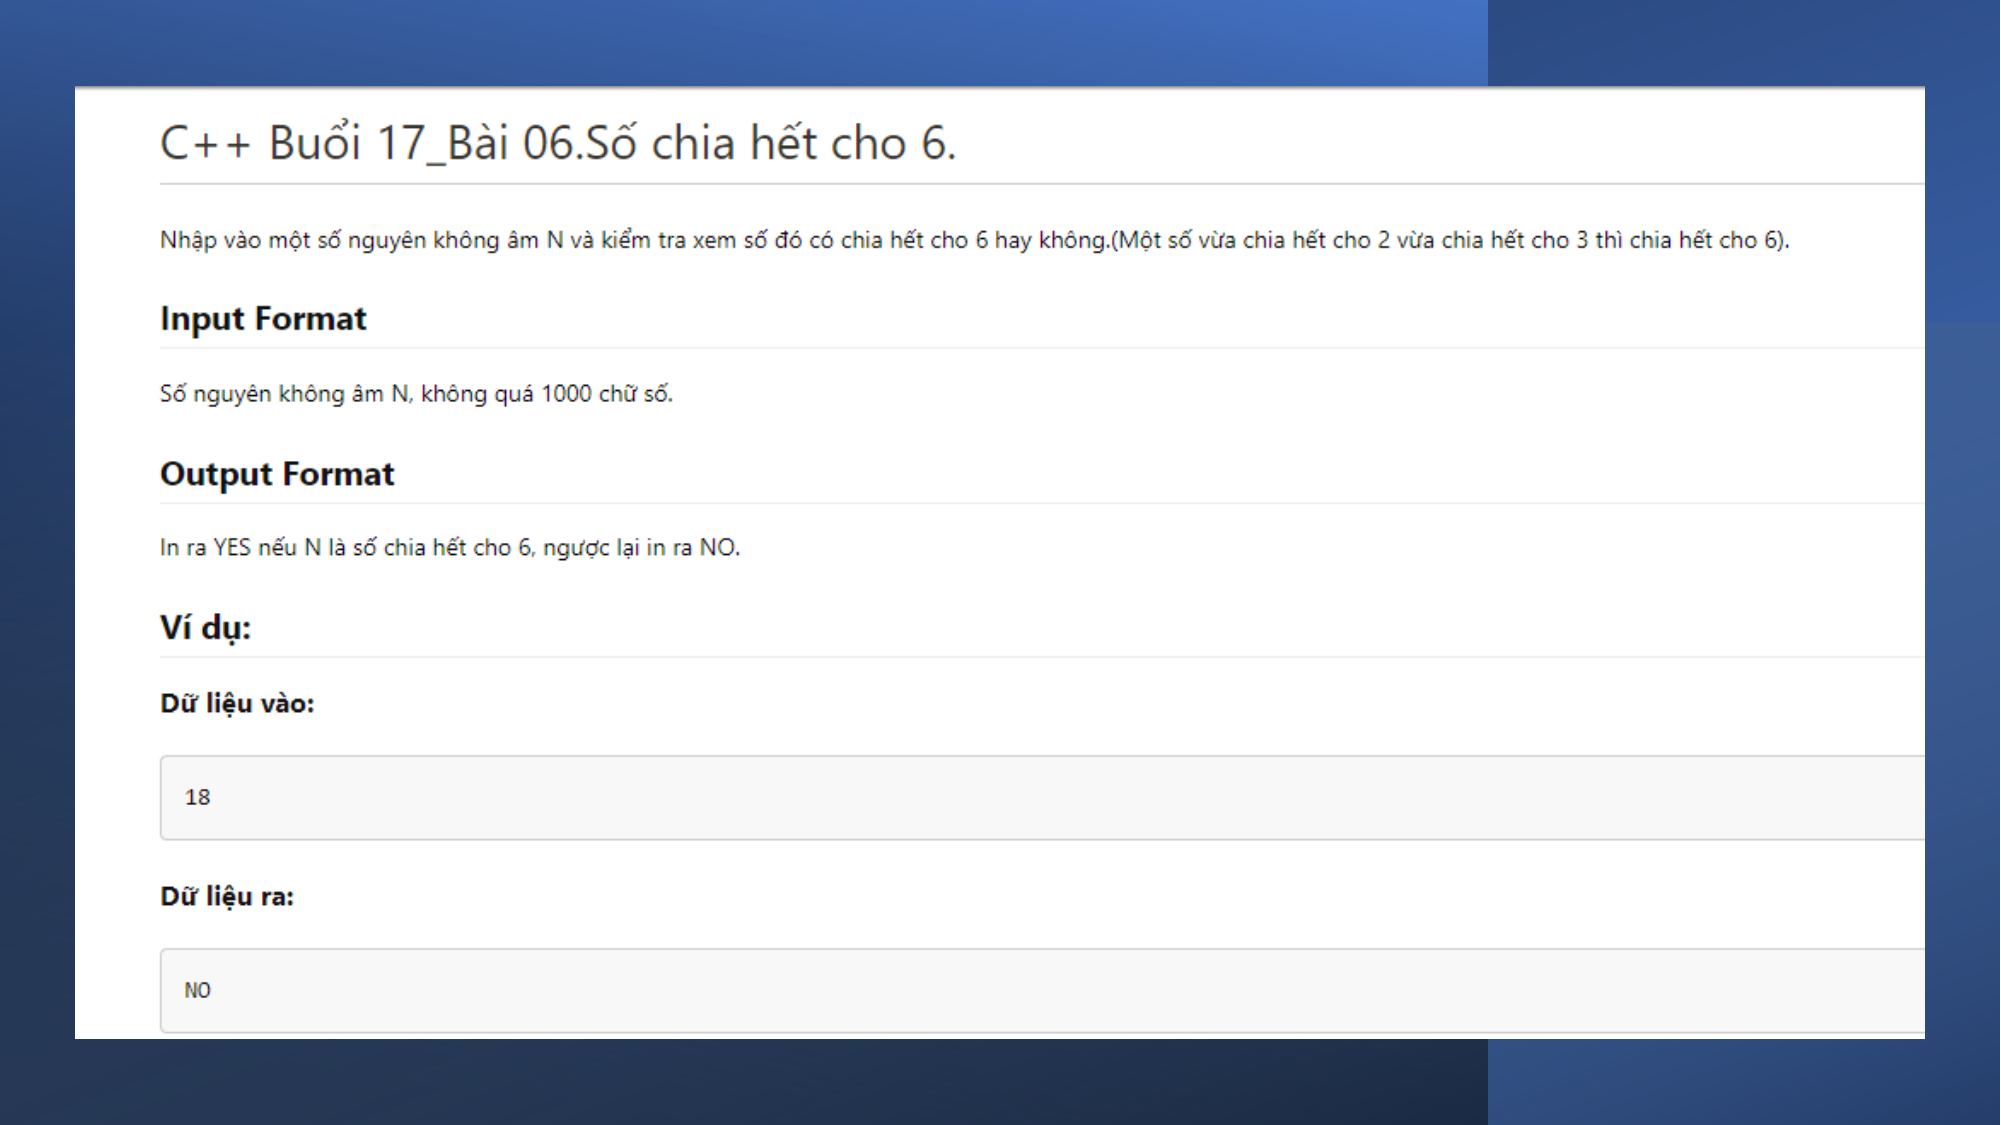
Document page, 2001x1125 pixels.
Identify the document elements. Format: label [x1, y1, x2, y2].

text_box [1489, 0, 2000, 321]
picture [74, 86, 1925, 1039]
text_box [0, 321, 2000, 1125]
text_box [0, 0, 1489, 321]
